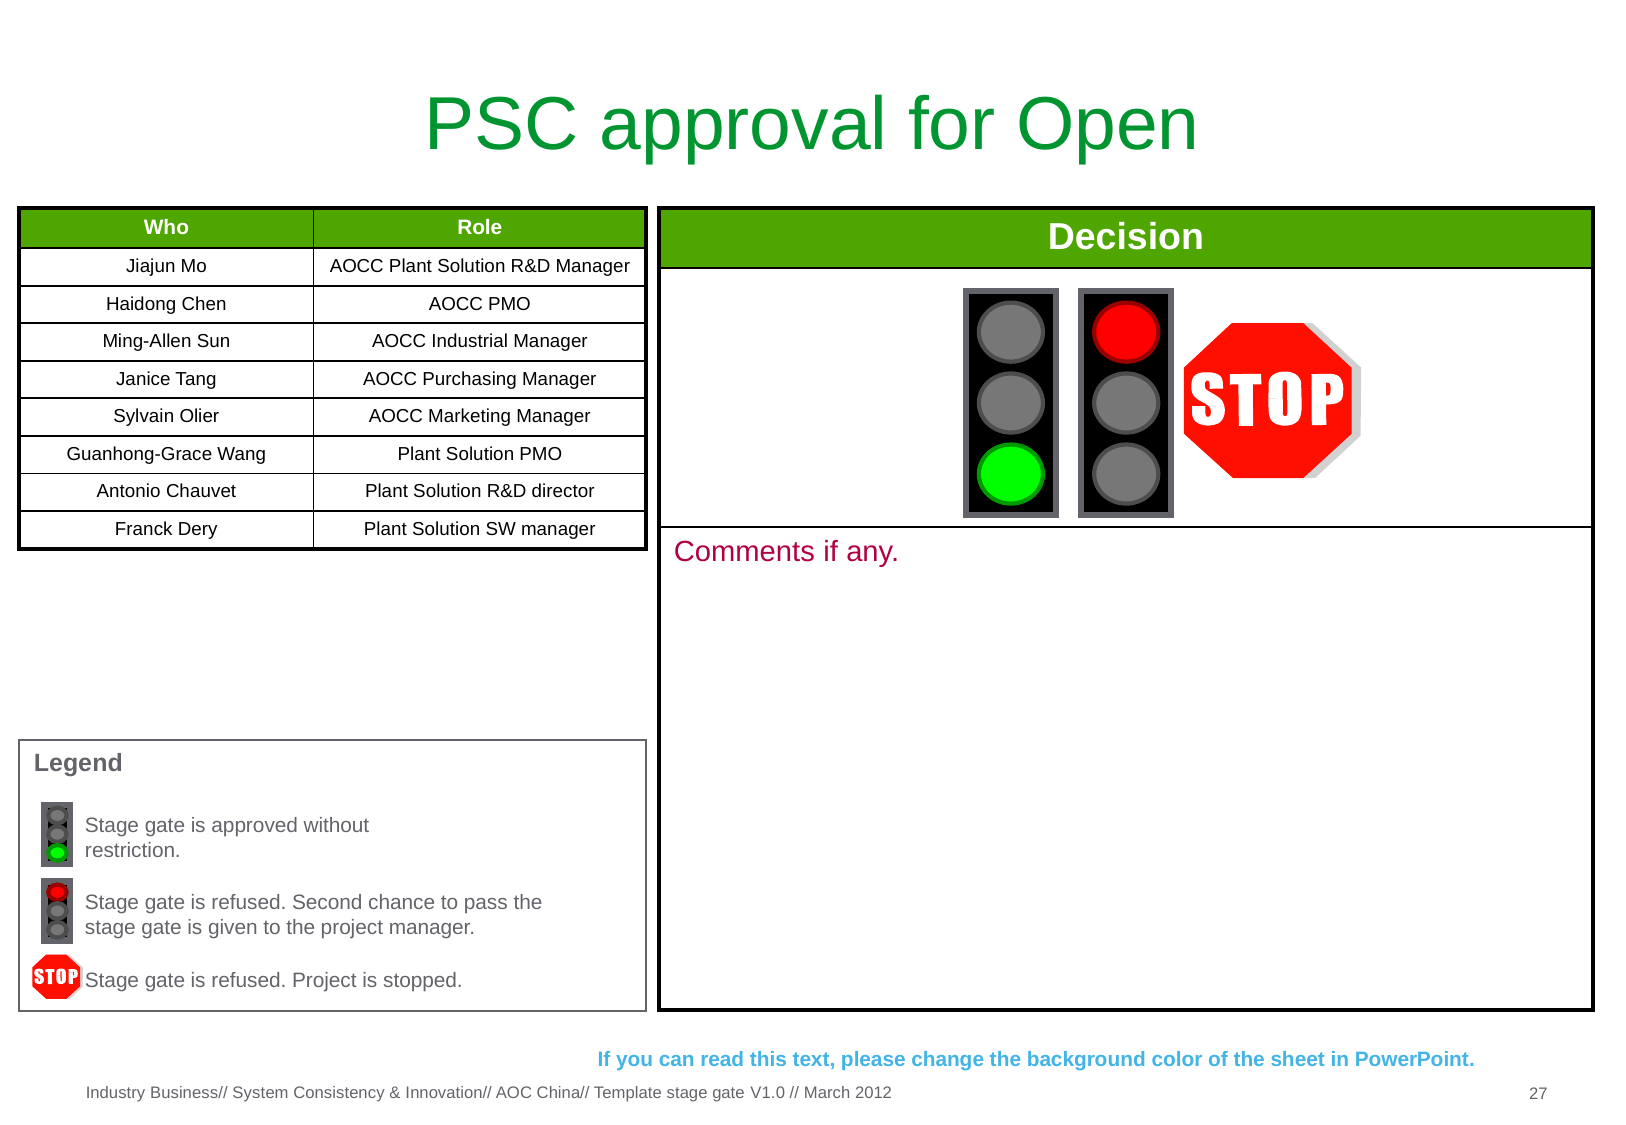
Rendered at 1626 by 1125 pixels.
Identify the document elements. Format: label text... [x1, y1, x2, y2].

table_header Role [314, 210, 644, 247]
table_cell Plant Solution SW manager [314, 512, 644, 547]
table_cell Franck Dery [21, 512, 313, 547]
table_cell Comments if any. [661, 528, 1591, 1008]
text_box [965, 290, 1056, 516]
table_cell AOCC Marketing Manager [314, 399, 644, 435]
table_cell Ming-Allen Sun [21, 324, 313, 360]
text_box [1080, 290, 1172, 516]
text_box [44, 881, 71, 941]
table_cell Sylvain Olier [21, 399, 313, 435]
table_cell [661, 269, 1591, 526]
picture [1183, 322, 1363, 480]
table_cell Antonio Chauvet [21, 474, 313, 510]
table_cell AOCC Industrial Manager [314, 324, 644, 360]
table_cell AOCC Plant Solution R&D Manager [314, 249, 644, 285]
table_cell AOCC Purchasing Manager [314, 362, 644, 397]
table_header Who [21, 210, 313, 247]
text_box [44, 804, 71, 865]
text_box If you can read this text, please change the background color of the sheet in PowerPoint. [582, 1038, 1490, 1078]
table_cell Haidong Chen [21, 287, 313, 322]
table_cell Guanhong-Grace Wang [21, 437, 313, 473]
title PSC approval for Open [76, 66, 1549, 174]
table_header Decision [661, 210, 1591, 267]
table_cell AOCC PMO [314, 287, 644, 322]
table_cell Plant Solution PMO [314, 437, 644, 473]
text_box Legend [19, 739, 646, 1012]
table_cell Jiajun Mo [21, 249, 313, 285]
table_cell Janice Tang [21, 362, 313, 397]
table_cell Plant Solution R&D director [314, 474, 644, 510]
picture [31, 954, 84, 1000]
